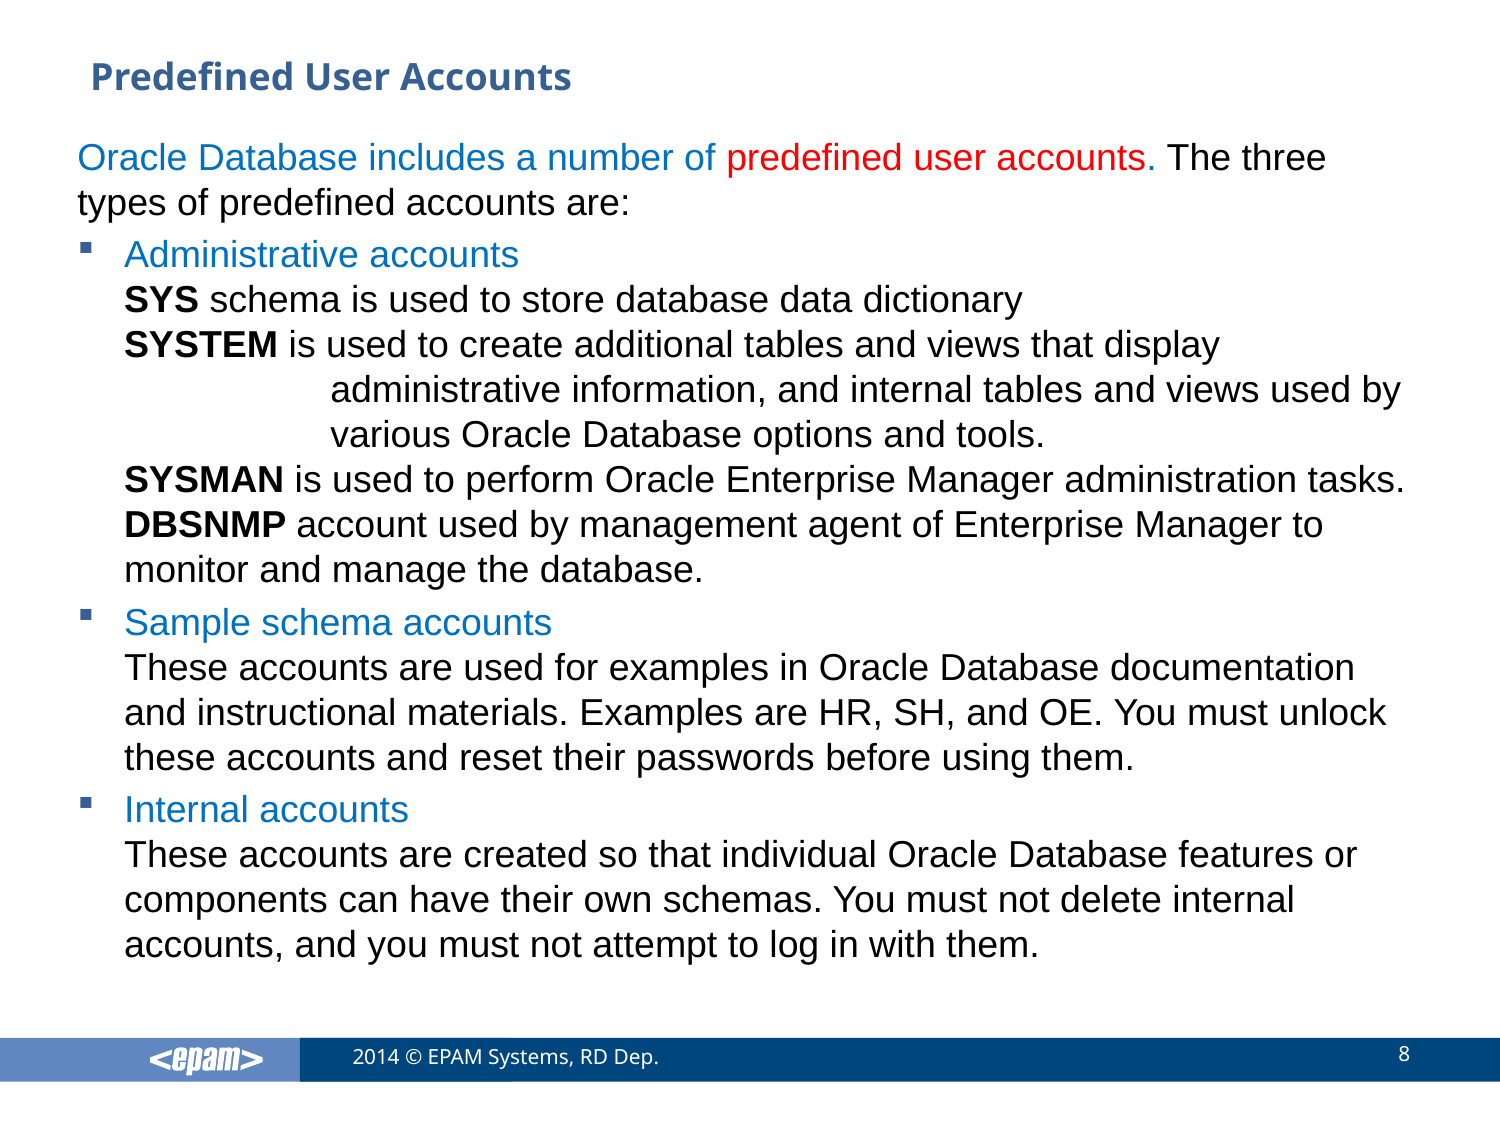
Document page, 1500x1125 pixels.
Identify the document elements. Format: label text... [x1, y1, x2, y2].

slide_number 8 [1262, 1025, 1425, 1085]
footer 2014 © EPAM Systems, RD Dep. [337, 1028, 738, 1088]
title Predefined User Accounts [75, 45, 1425, 125]
list Oracle Database includes a number of predefined user accounts. The three types of predefined accounts are: Administrative accounts SYS schema is used to store database data dictionary SYSTEM is used to create additional tables and views that display administrative information, and internal tables and views used by various Oracle Database options and tools. SYSMAN is used to perform Oracle Enterprise Manager administration tasks. DBSNMP account used by management agent of Enterprise Manager to monitor and manage the database. Sample schema accounts These accounts are used for examples in Oracle Database documentation and instructional materials. Examples are HR, SH, and OE. You must unlock these accounts and reset their passwords before using them. Internal accounts These accounts are created so that individual Oracle Database features or components can have their own schemas. You must not delete internal accounts, and you must not attempt to log in with them. [62, 125, 1438, 988]
